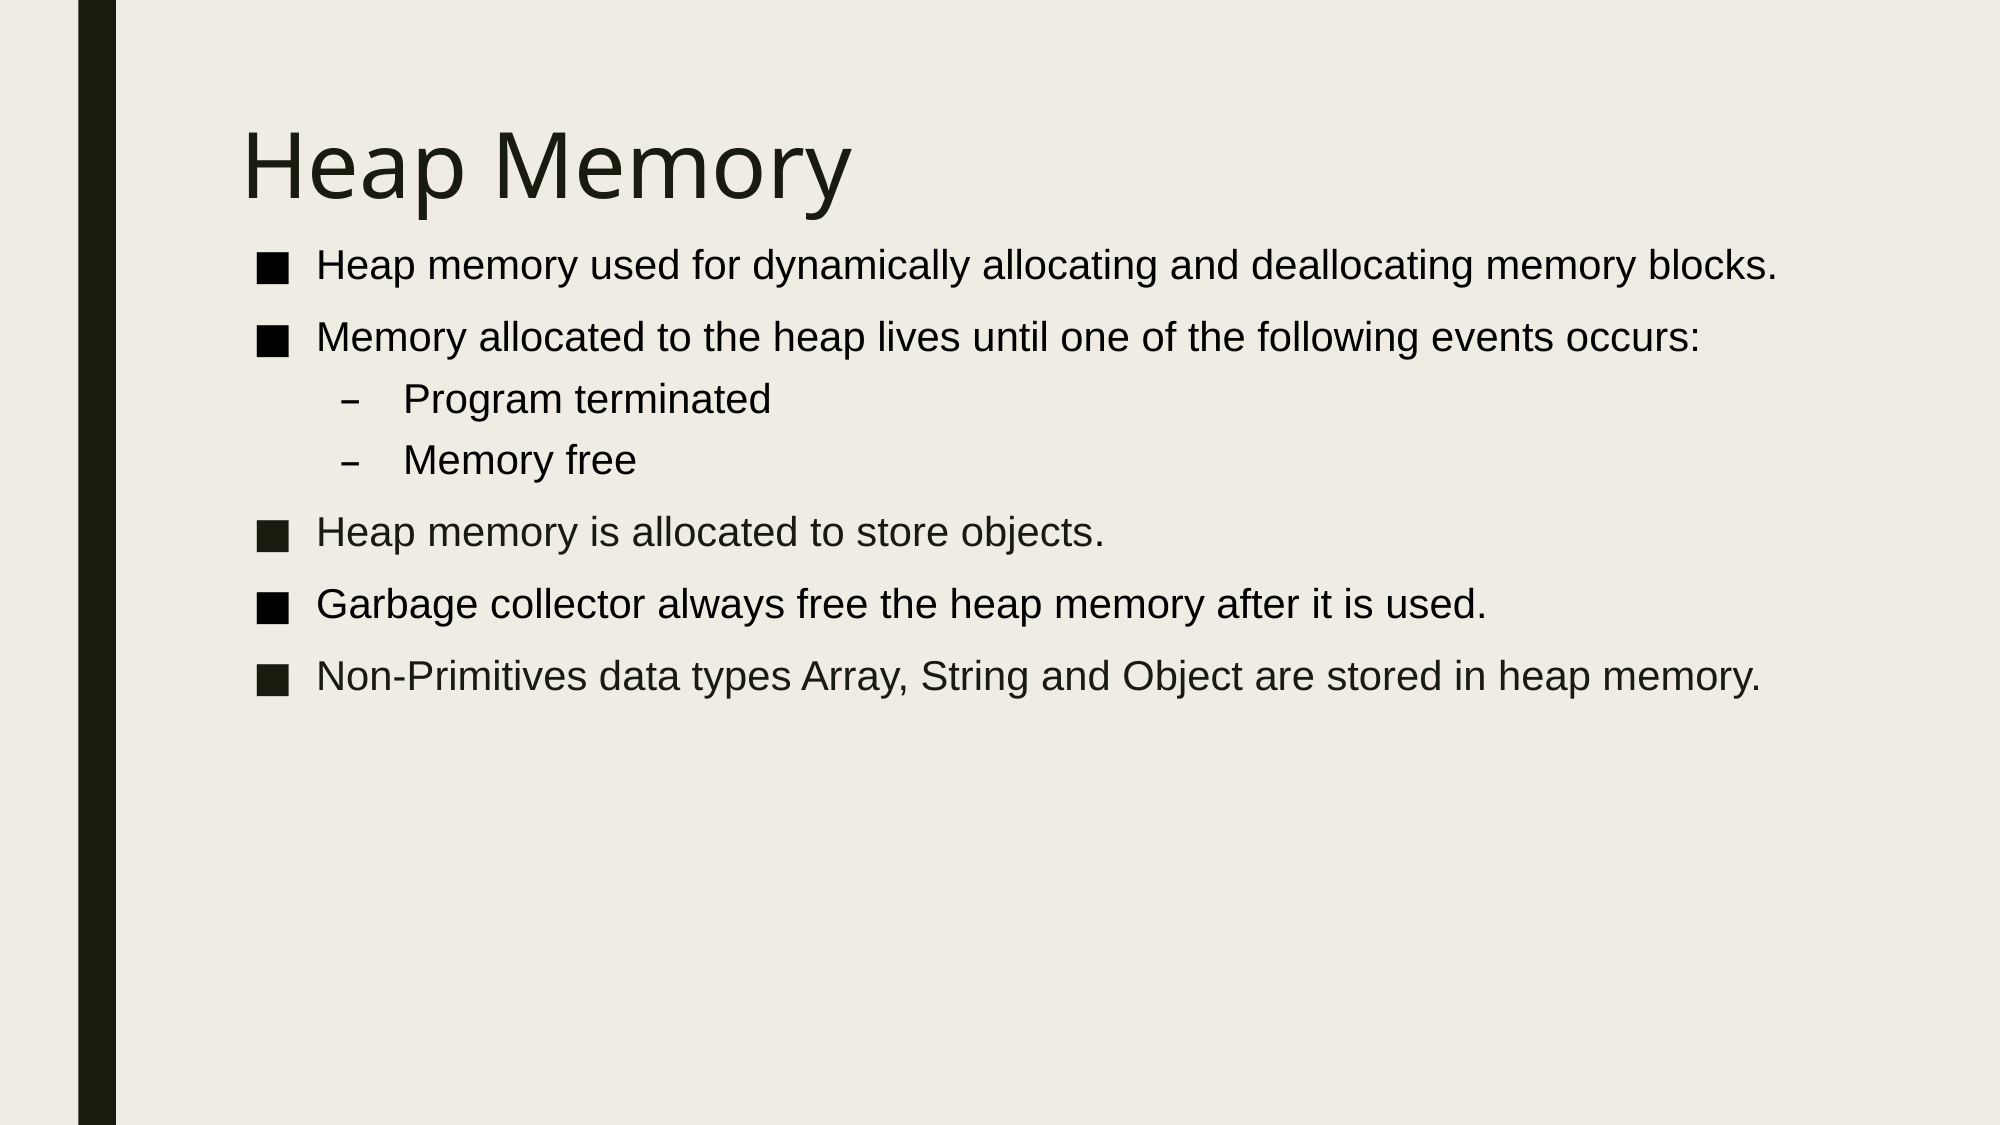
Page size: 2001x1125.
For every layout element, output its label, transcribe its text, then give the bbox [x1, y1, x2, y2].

list Heap memory used for dynamically allocating and deallocating memory blocks. Memory allocated to the heap lives until one of the following events occurs: Program terminated Memory free Heap memory is allocated to store objects. Garbage collector always free the heap memory after it is used. Non-Primitives data types Array, String and Object are stored in heap memory. [238, 234, 1814, 822]
title Heap Memory [225, 112, 1800, 357]
